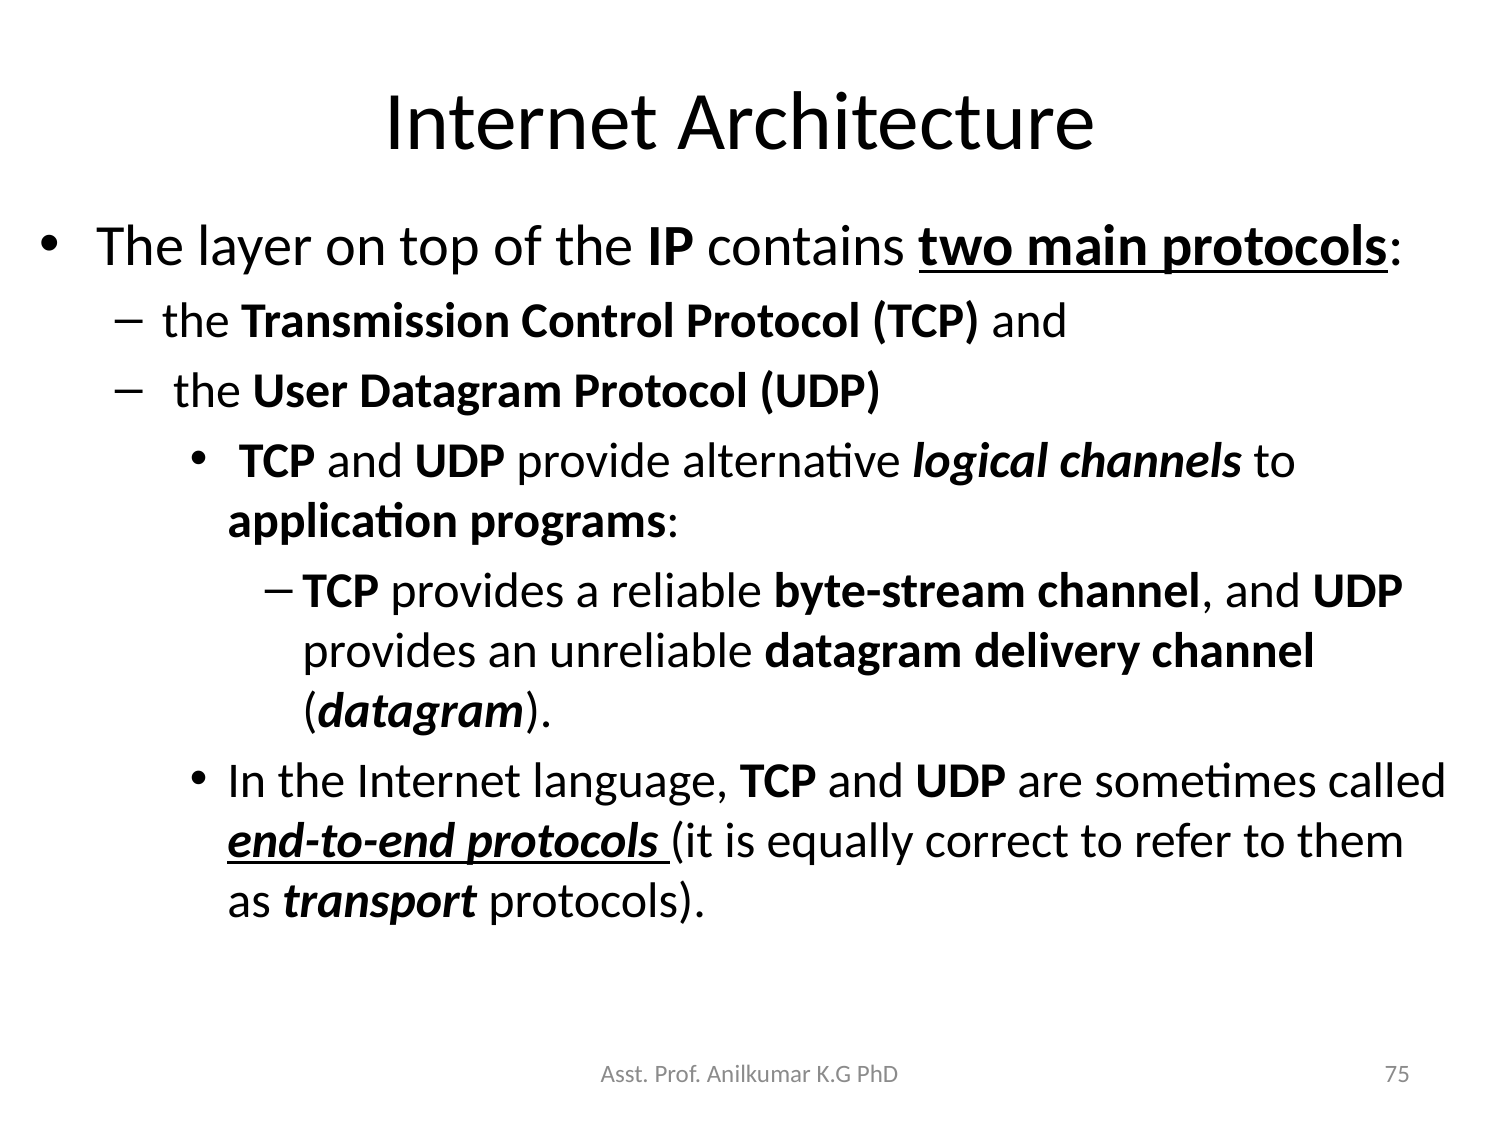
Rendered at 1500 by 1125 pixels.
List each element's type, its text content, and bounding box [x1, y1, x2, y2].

list The layer on top of the IP contains two main protocols: the Transmission Control Protocol (TCP) and the User Datagram Protocol (UDP) TCP and UDP provide alternative logical channels to application programs: TCP provides a reliable byte-stream channel, and UDP provides an unreliable datagram delivery channel (datagram). In the Internet language, TCP and UDP are sometimes called end-to-end protocols (it is equally correct to refer to them as transport protocols). [24, 200, 1475, 1005]
title Internet Architecture [75, 45, 1425, 188]
slide_number 75 [1074, 1042, 1425, 1103]
footer Asst. Prof. Anilkumar K.G PhD [512, 1042, 988, 1103]
